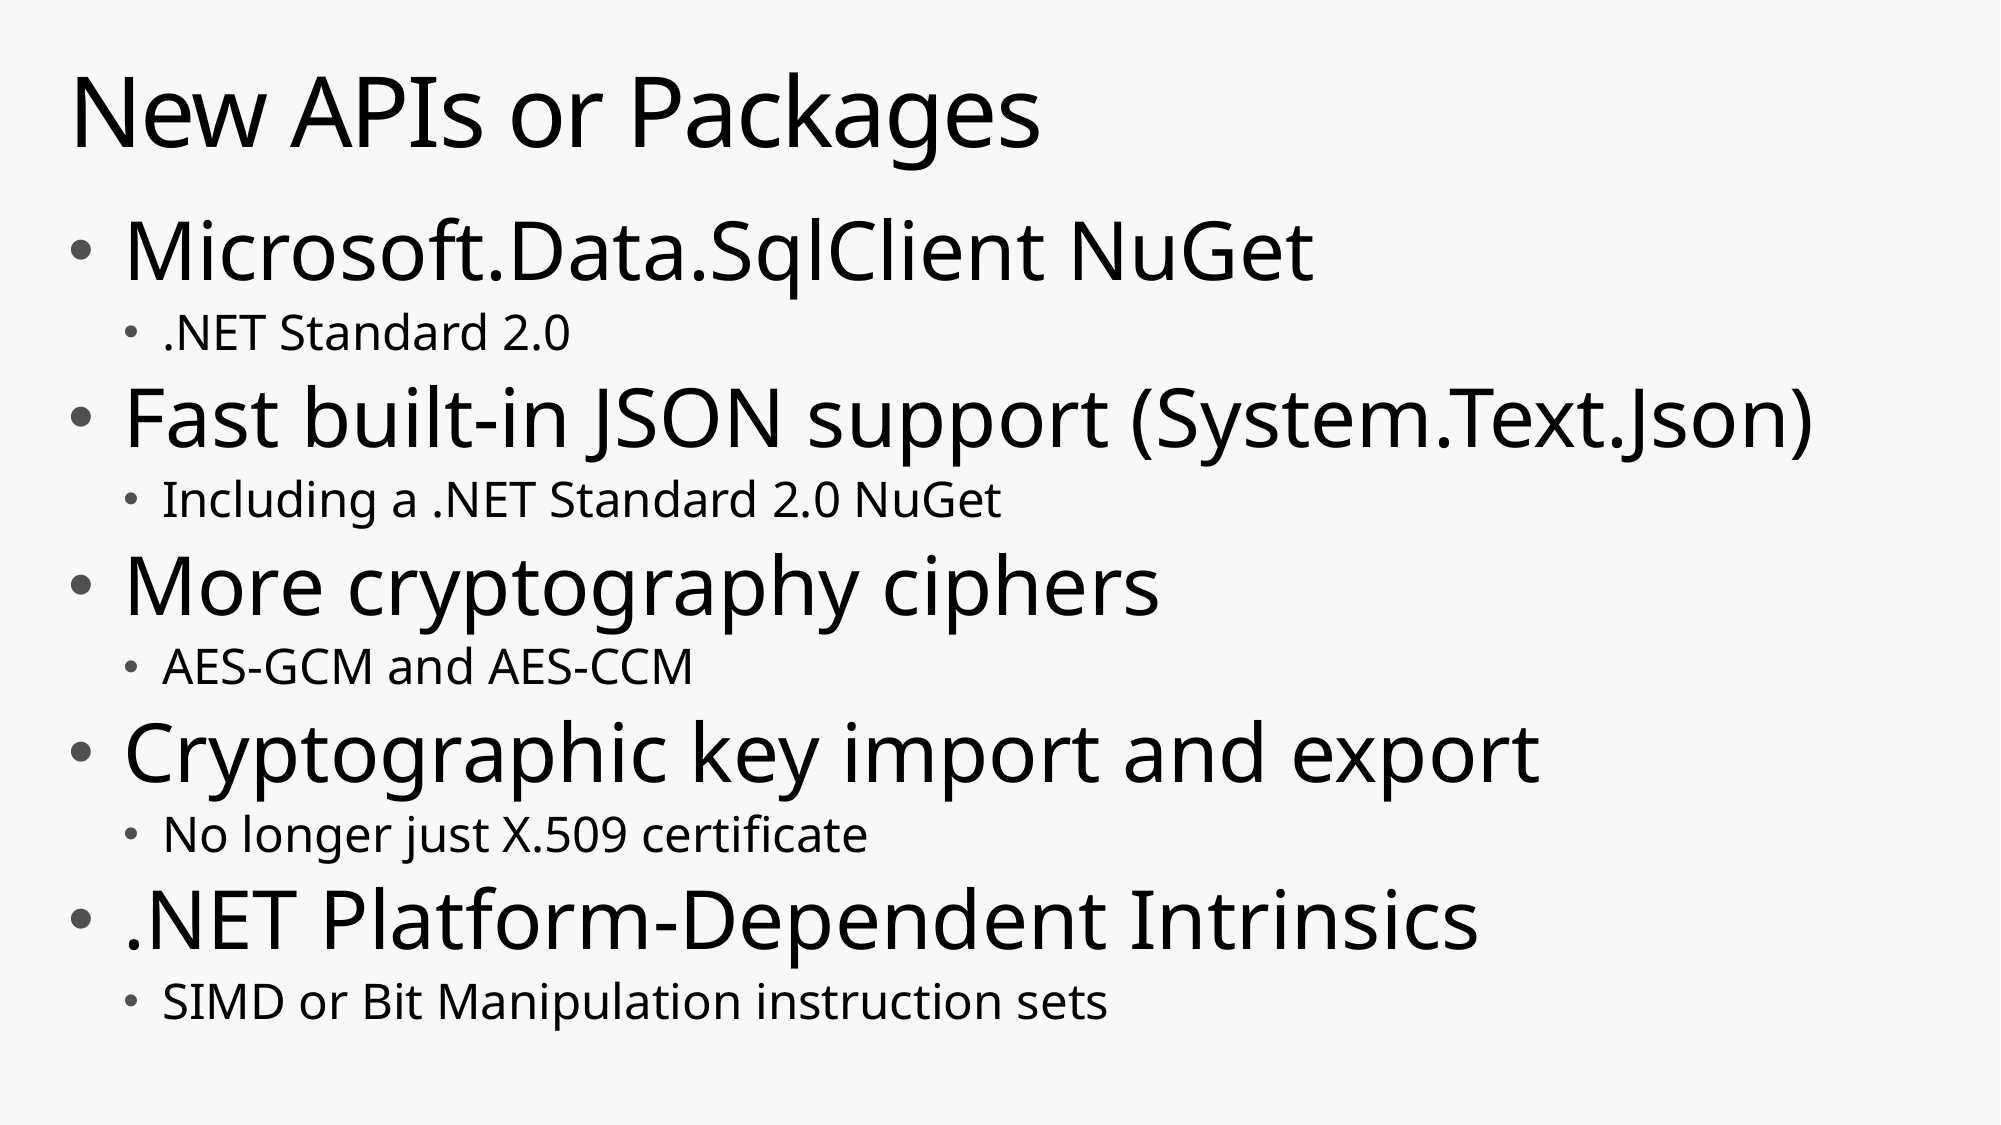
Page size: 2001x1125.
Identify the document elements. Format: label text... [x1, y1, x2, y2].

list Microsoft.Data.SqlClient NuGet .NET Standard 2.0 Fast built-in JSON support (System.Text.Json) Including a .NET Standard 2.0 NuGet More cryptography ciphers AES-GCM and AES-CCM Cryptographic key import and export No longer just X.509 certificate .NET Platform-Dependent Intrinsics SIMD or Bit Manipulation instruction sets [44, 196, 1956, 1125]
title New APIs or Packages [44, 47, 1957, 196]
